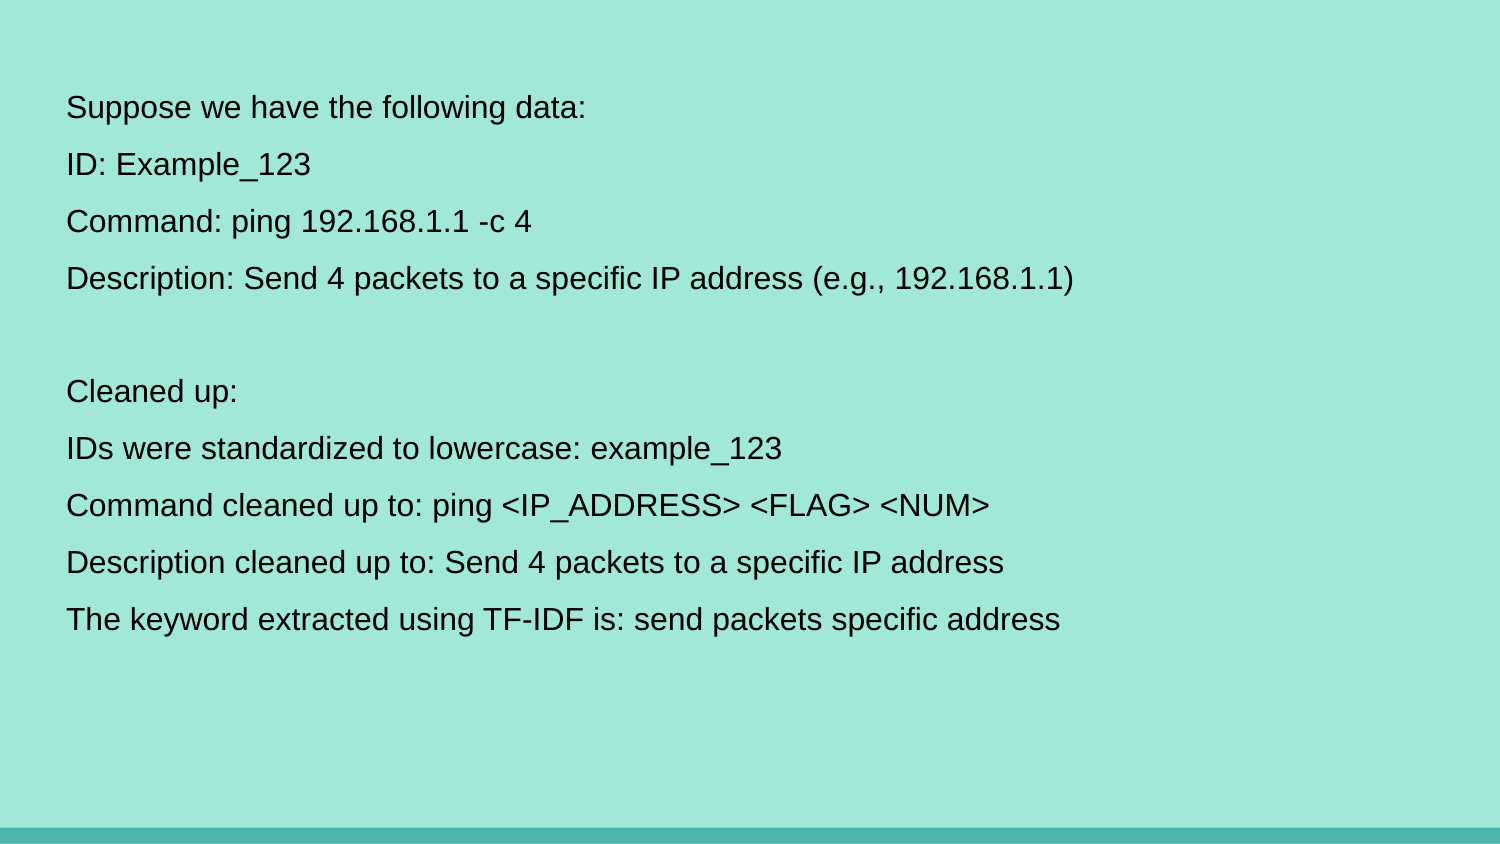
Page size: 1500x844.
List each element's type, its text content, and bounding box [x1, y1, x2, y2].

list Suppose we have the following data: ID: Example_123 Command: ping 192.168.1.1 -c 4 Description: Send 4 packets to a specific IP address (e.g., 192.168.1.1) Cleaned up: IDs were standardized to lowercase: example_123 Command cleaned up to: ping <IP_ADDRESS> <FLAG> <NUM> Description cleaned up to: Send 4 packets to a specific IP address The keyword extracted using TF-IDF is: send packets specific address [51, 69, 1449, 807]
